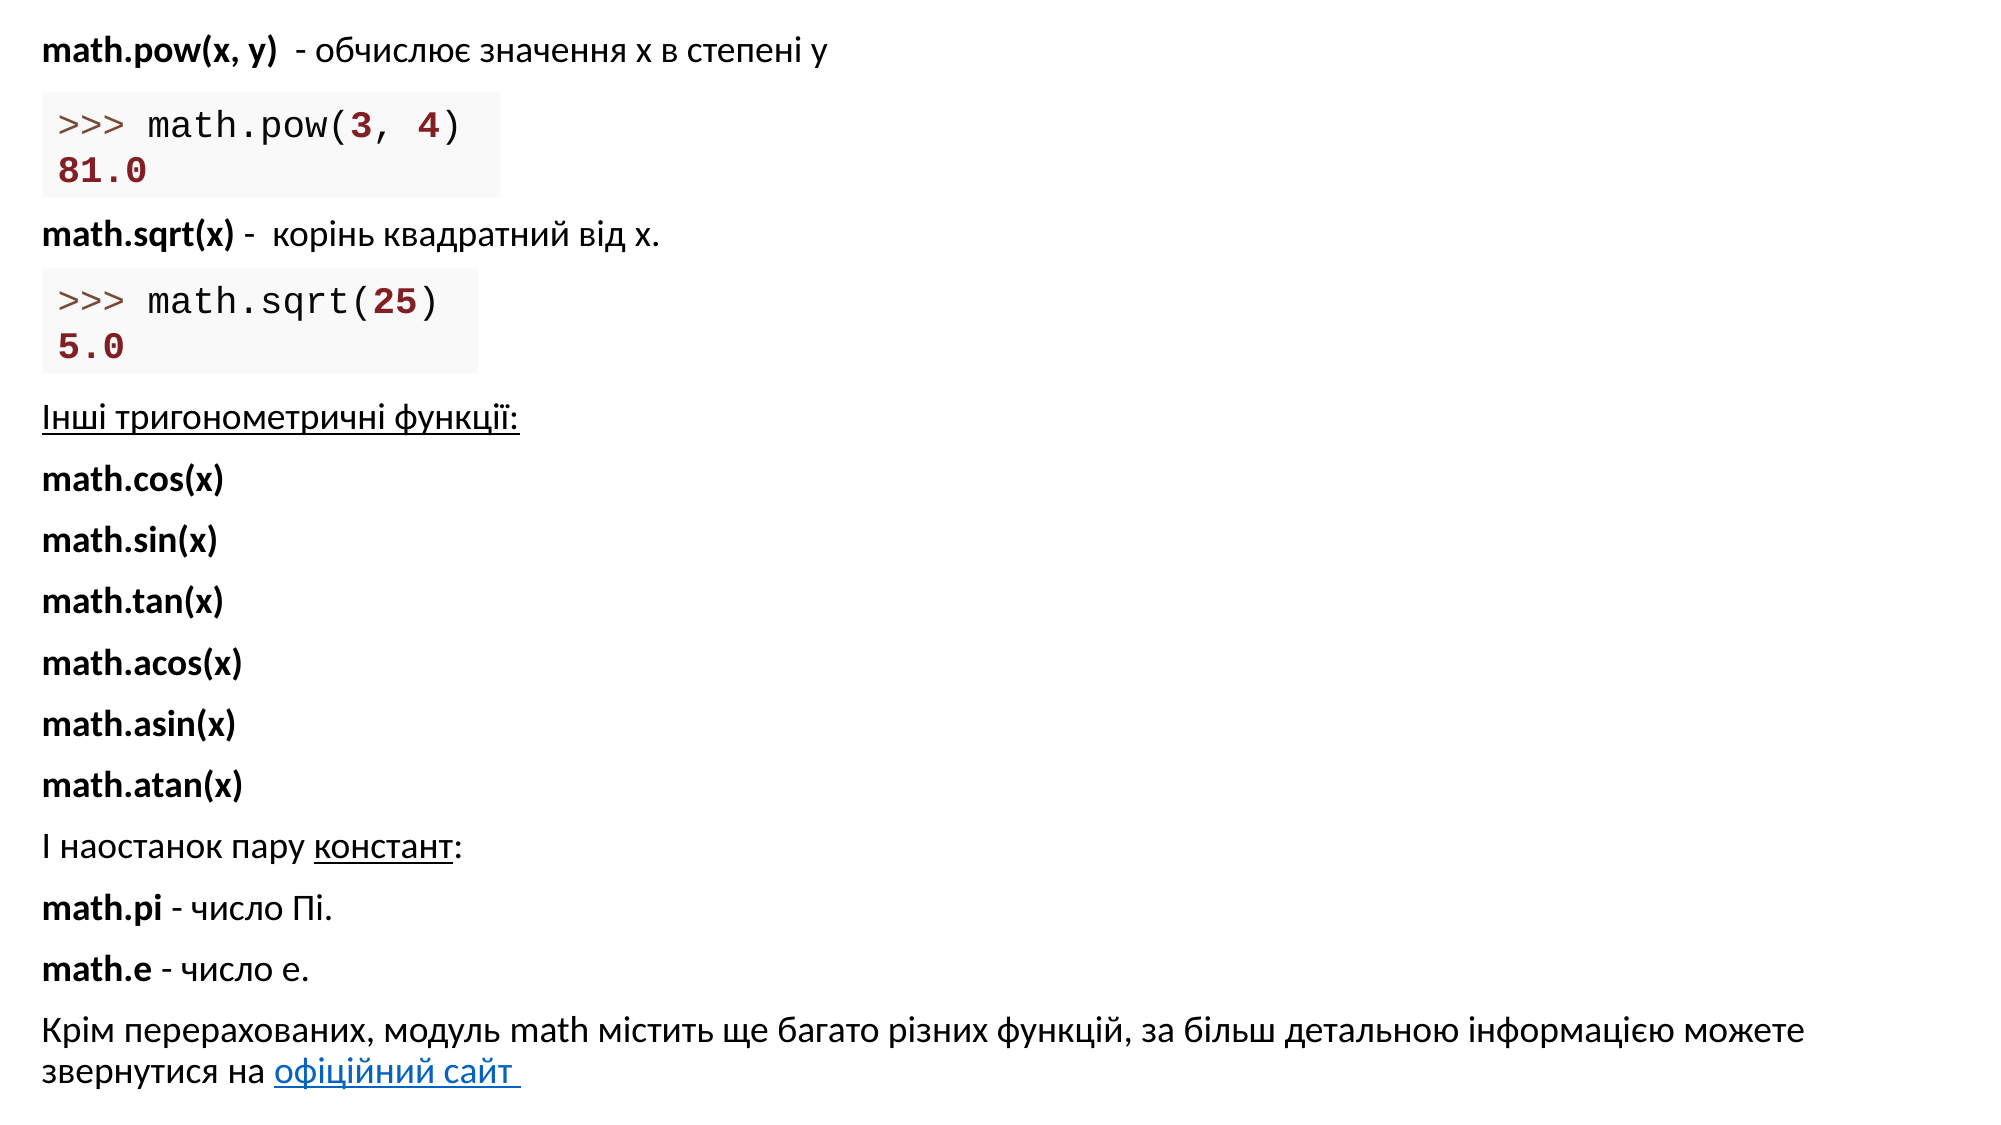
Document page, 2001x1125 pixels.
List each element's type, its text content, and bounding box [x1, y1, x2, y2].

text_box >>> math.pow(3, 4) 81.0 [42, 92, 501, 198]
text_box >>> math.sqrt(25) 5.0 [42, 268, 478, 374]
list math.pow(x, y) - обчислює значення x в степені y math.sqrt(x) - корінь квадратний від x. Інші тригонометричні функції: math.cos(x) math.sin(x) math.tan(x) math.acos(x) math.asin(x) math.atan(x) І наостанок пару констант: math.pi - число Пі. math.e - число е. Крім перерахованих, модуль math містить ще багато різних функцій, за більш детальною інформацією можете звернутися на офіційний сайт [26, 22, 1983, 1125]
